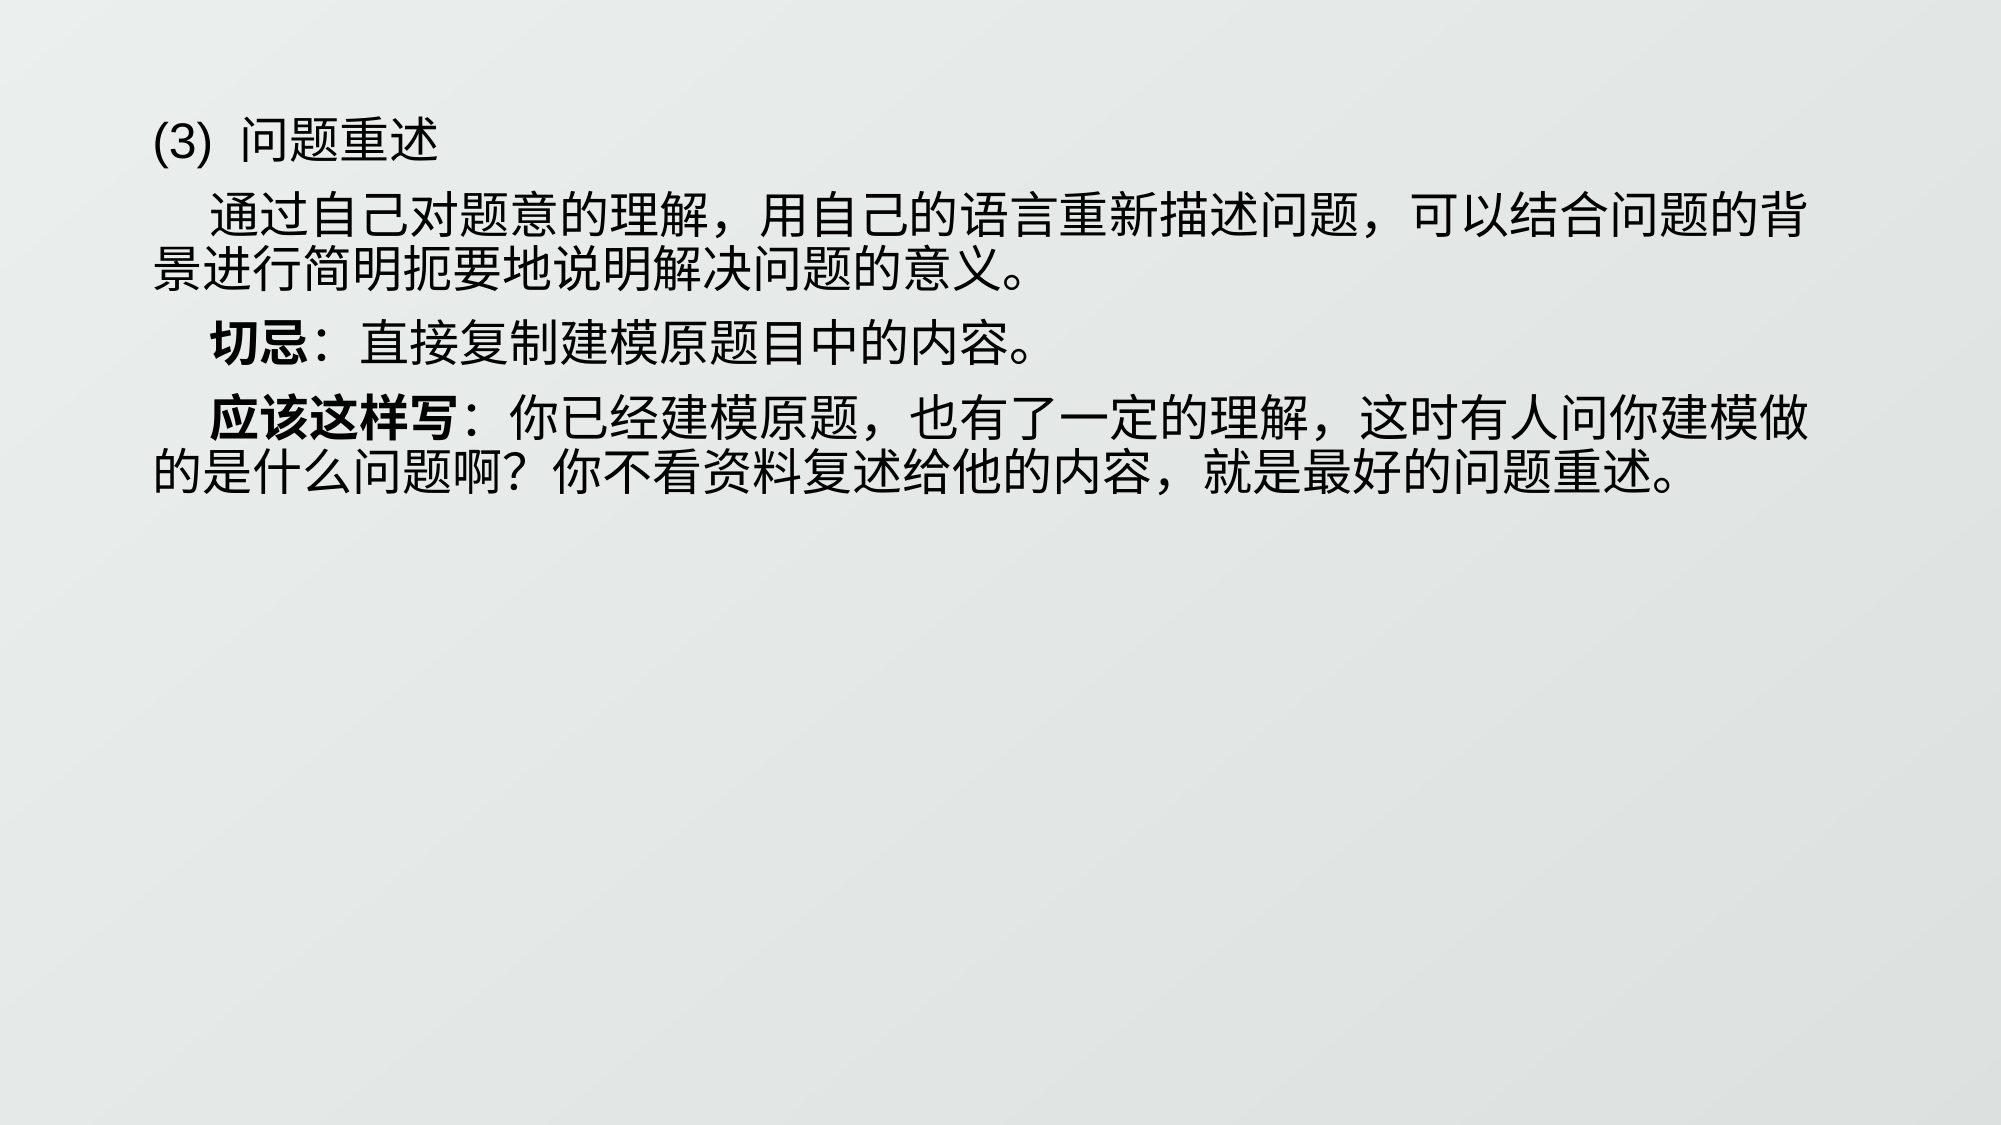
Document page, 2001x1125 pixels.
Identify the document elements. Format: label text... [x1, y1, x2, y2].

list (3) 问题重述 通过自己对题意的理解，用自己的语言重新描述问题，可以结合问题的背景进行简明扼要地说明解决问题的意义。 切忌：直接复制建模原题目中的内容。 应该这样写：你已经建模原题，也有了一定的理解，这时有人问你建模做的是什么问题啊？你不看资料复述给他的内容，就是最好的问题重述。 [137, 107, 1863, 1014]
